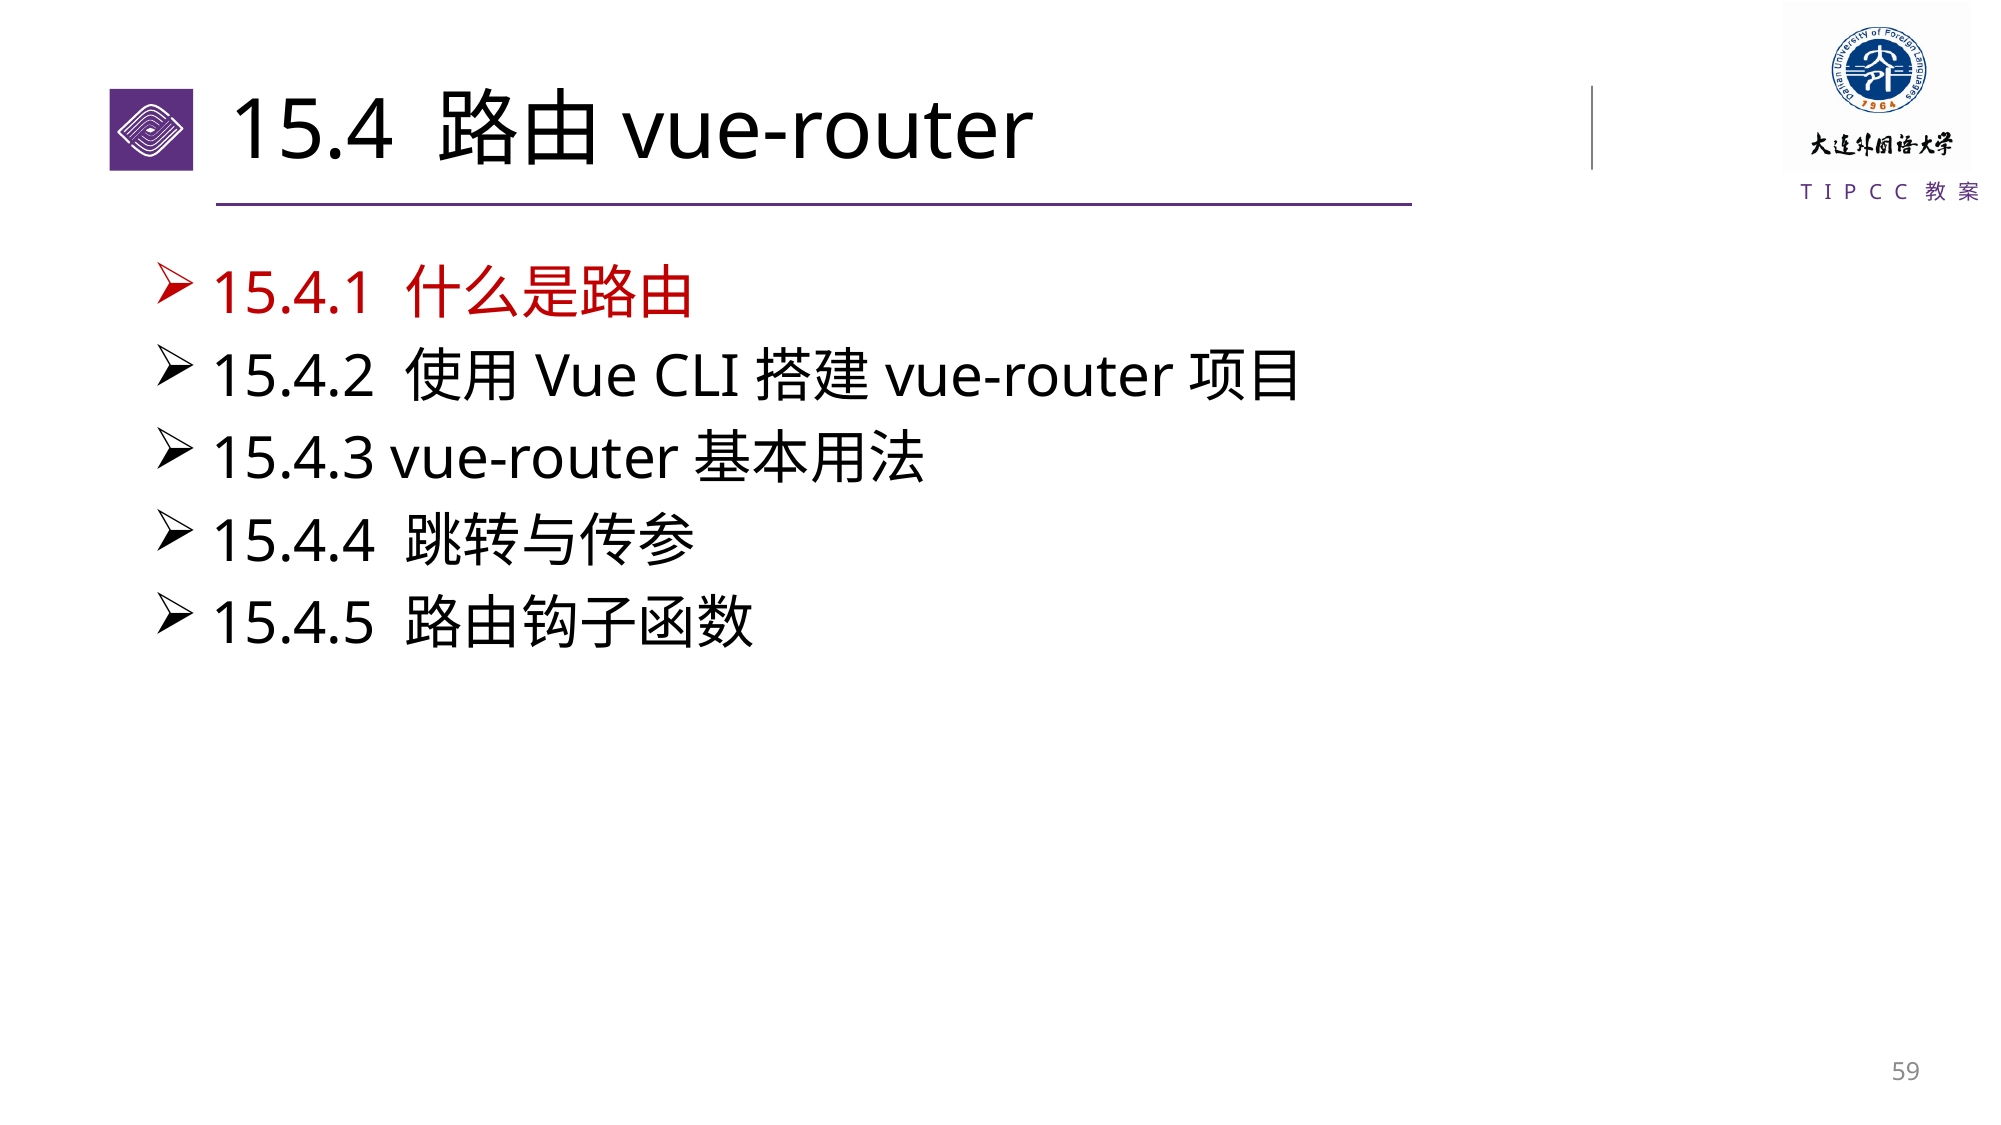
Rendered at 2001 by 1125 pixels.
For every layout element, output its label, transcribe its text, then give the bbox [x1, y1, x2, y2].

title 15.4 路由vue-router [214, 59, 1564, 205]
list 15.4.1 什么是路由 15.4.2 使用Vue CLI搭建vue-router项目 15.4.3 vue-router基本用法 15.4.4 跳转与传参 15.4.5 路由钩子函数 [137, 247, 1863, 1001]
picture [1782, 2, 1971, 172]
slide_number 58 [1485, 1042, 1936, 1103]
